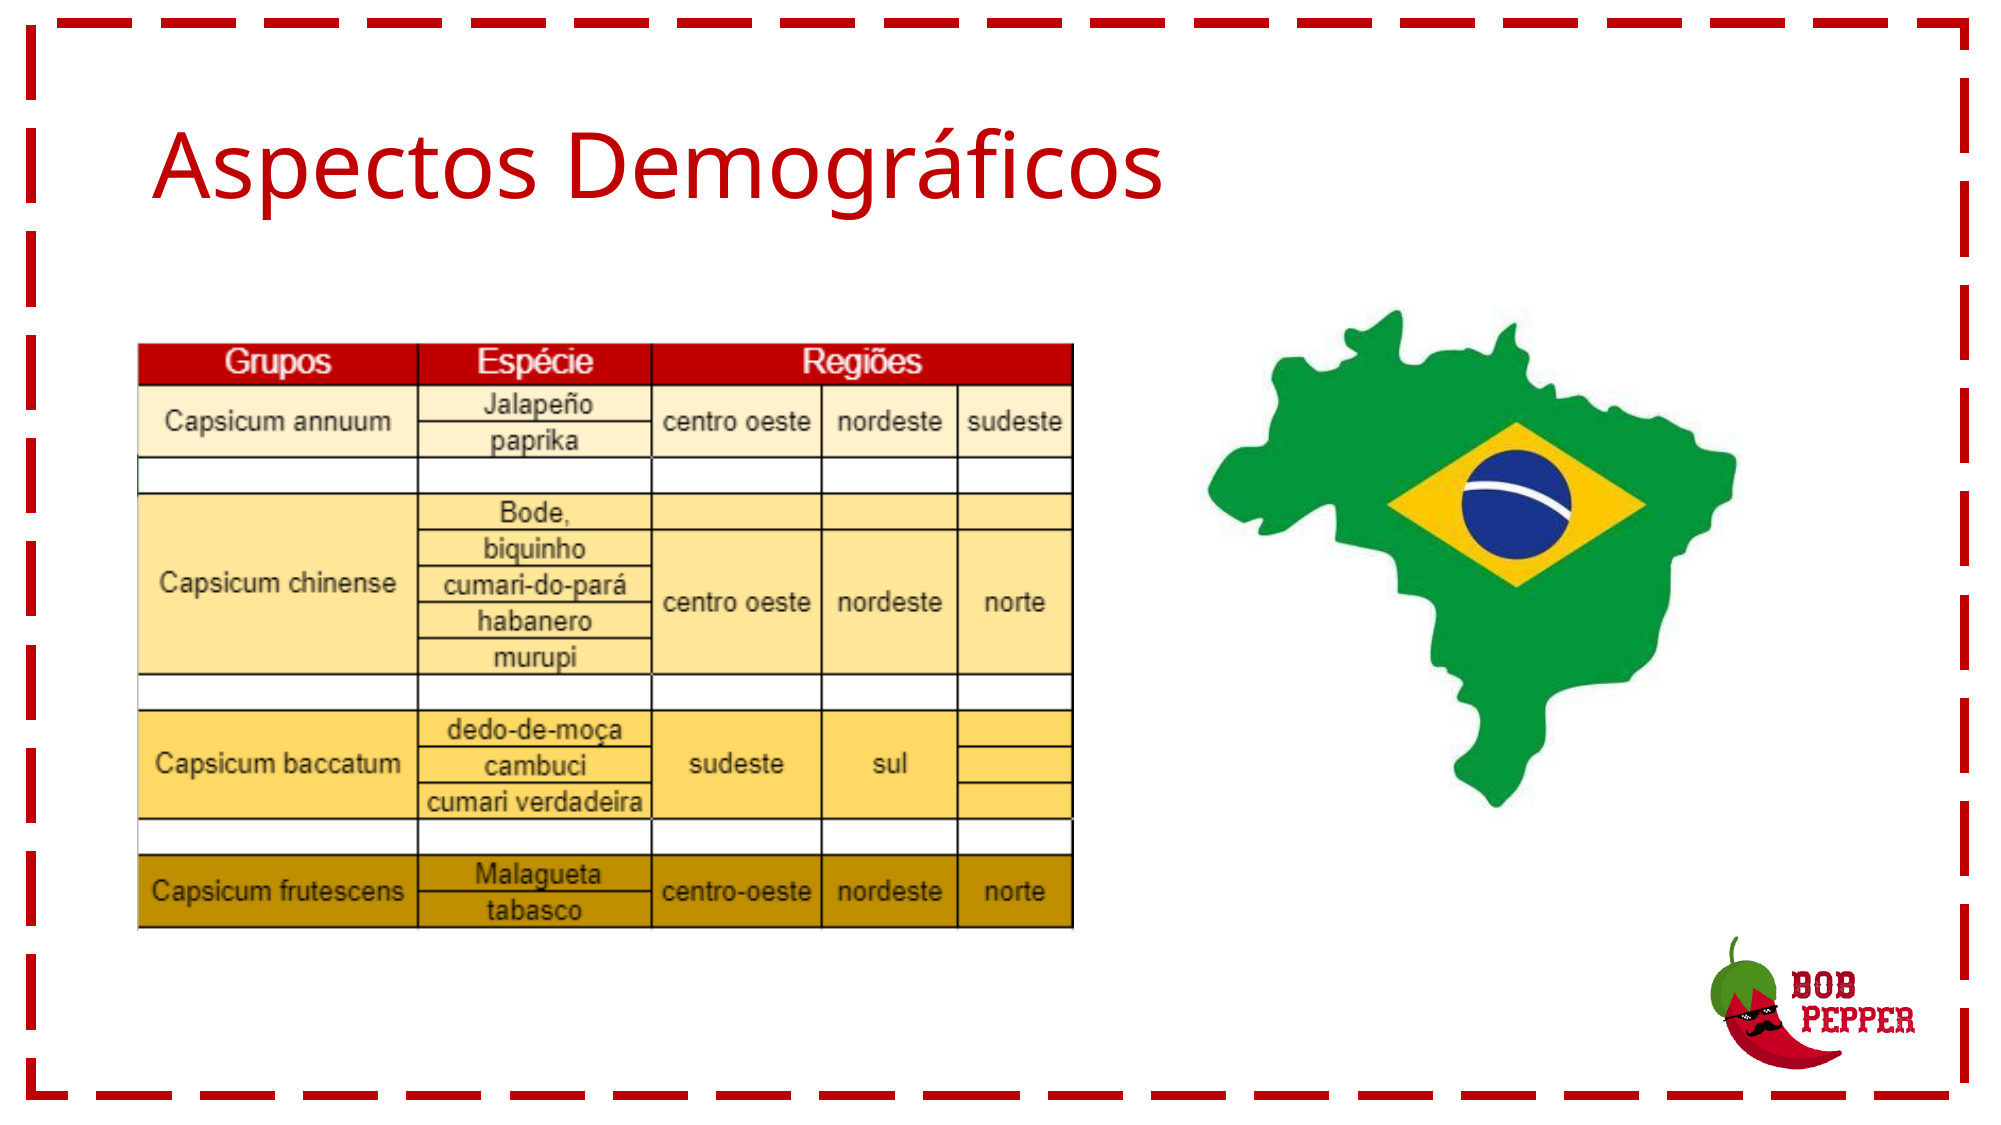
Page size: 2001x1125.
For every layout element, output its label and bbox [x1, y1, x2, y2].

picture [137, 342, 1074, 931]
picture [1705, 932, 1919, 1072]
text_box [30, 22, 1966, 1097]
picture [1179, 266, 1766, 853]
